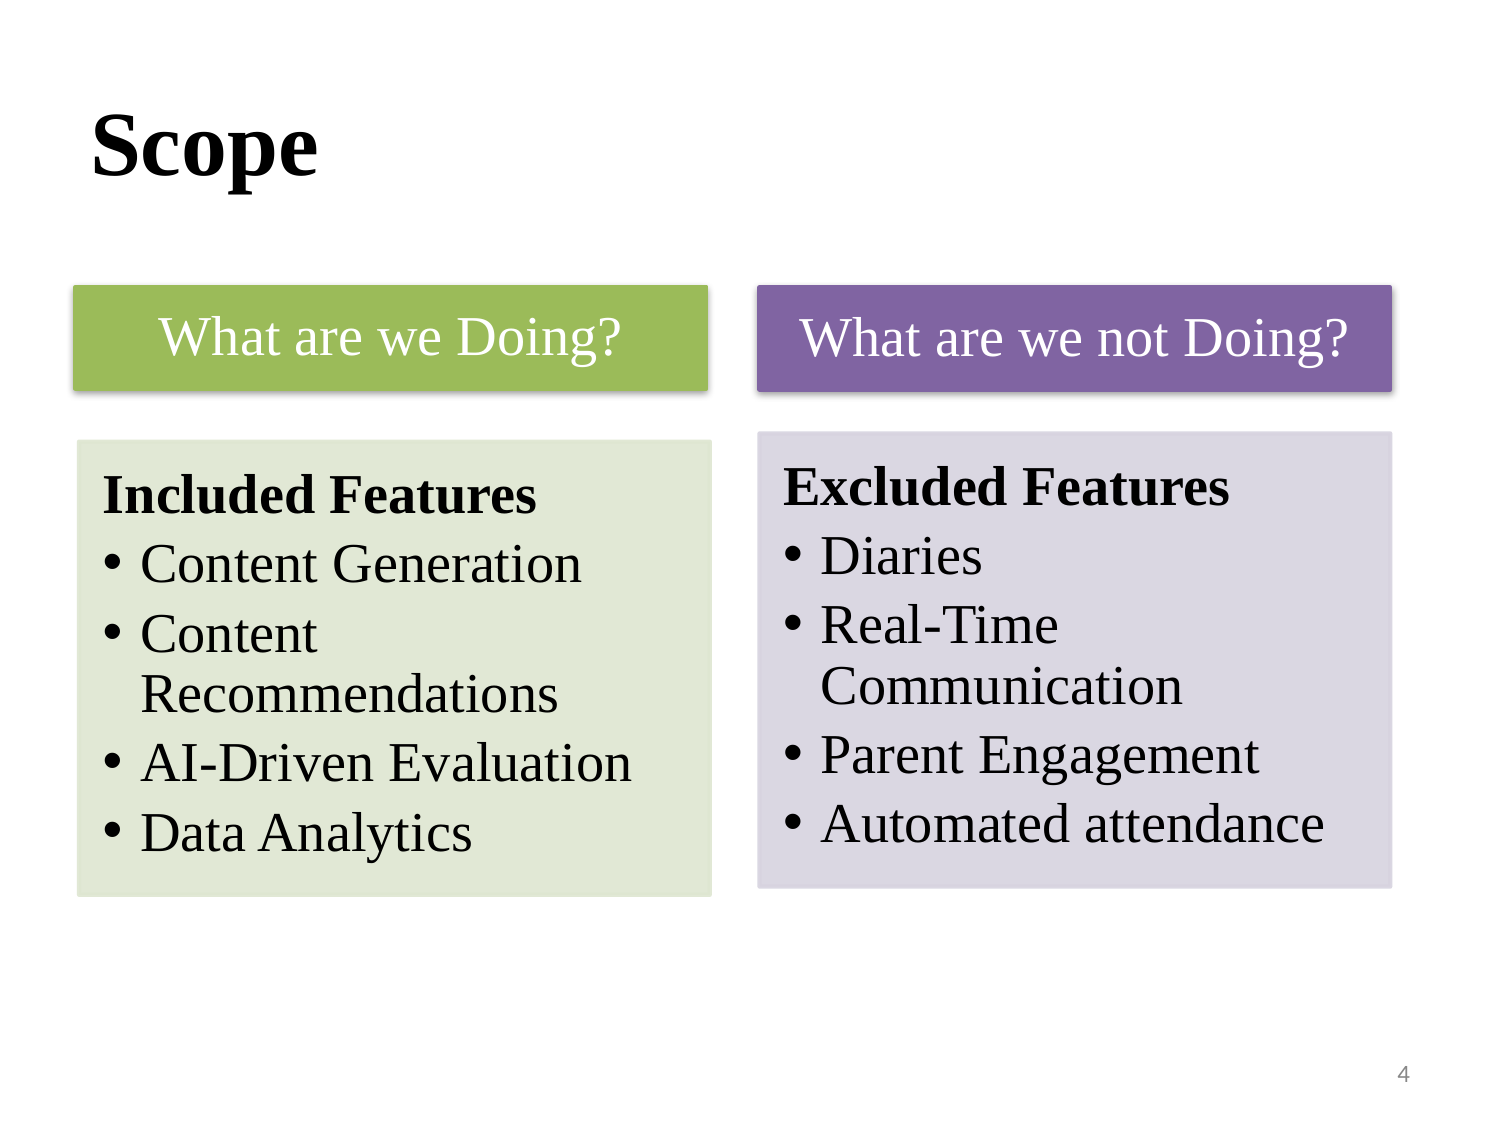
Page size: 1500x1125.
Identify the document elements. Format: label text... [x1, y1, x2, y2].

slide_number 4 [1074, 1042, 1425, 1103]
title Scope [75, 45, 1425, 233]
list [74, 262, 1426, 1006]
